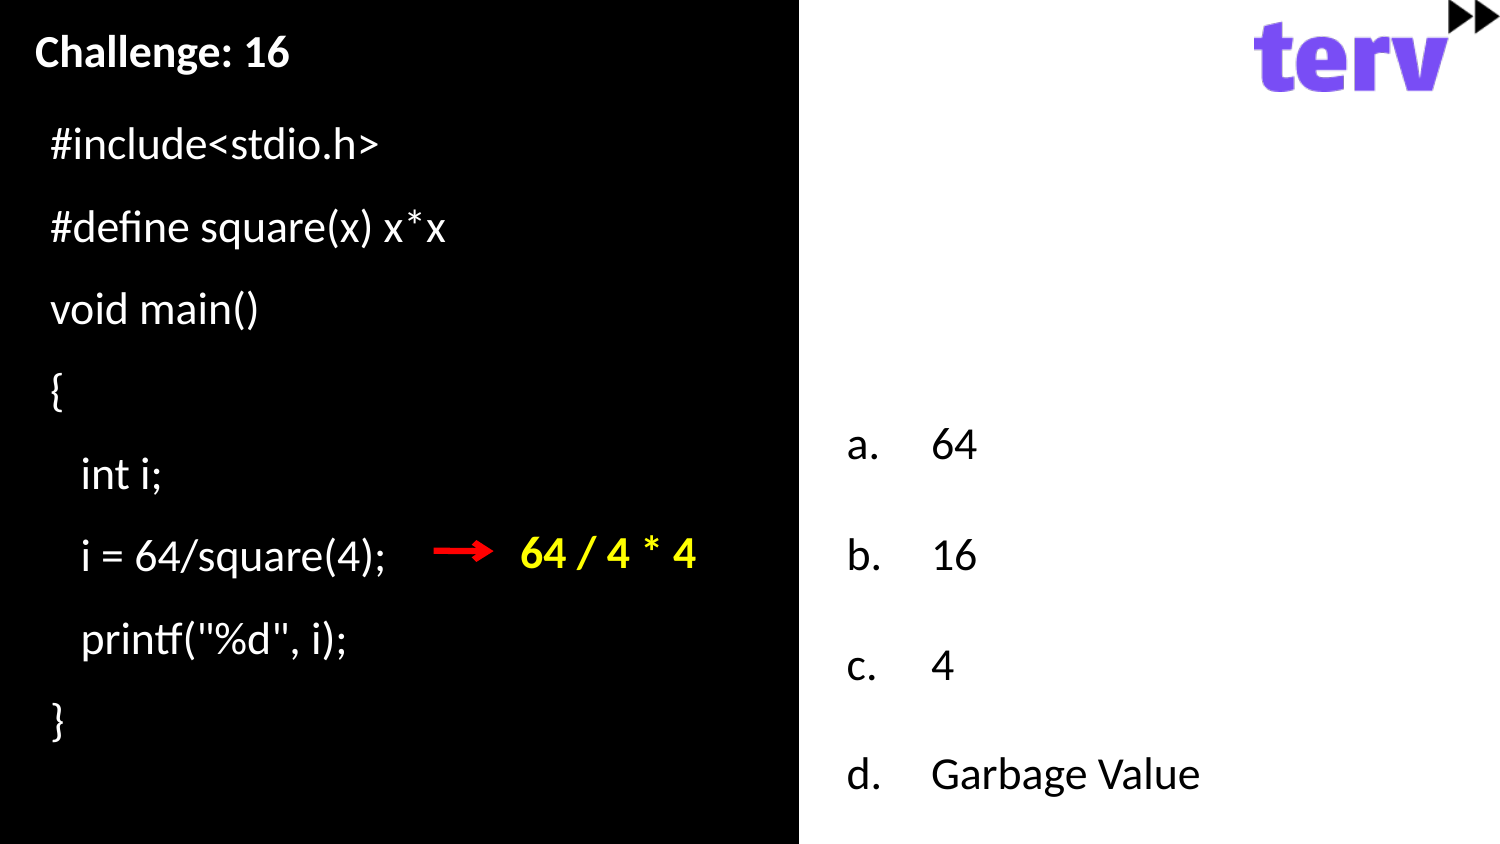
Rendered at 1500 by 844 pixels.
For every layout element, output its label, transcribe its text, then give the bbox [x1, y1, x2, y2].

picture [1254, 0, 1500, 92]
text_box 64 / 4 * 4 [505, 515, 712, 586]
text_box #include<stdio.h> #define square(x) x*x void main() { int i; i = 64/square(4); printf("%d", i); } [35, 78, 692, 754]
text_box [0, 0, 799, 844]
text_box Challenge: 16 [20, 14, 305, 84]
text_box 64 16 4 Garbage Value [831, 351, 1418, 807]
